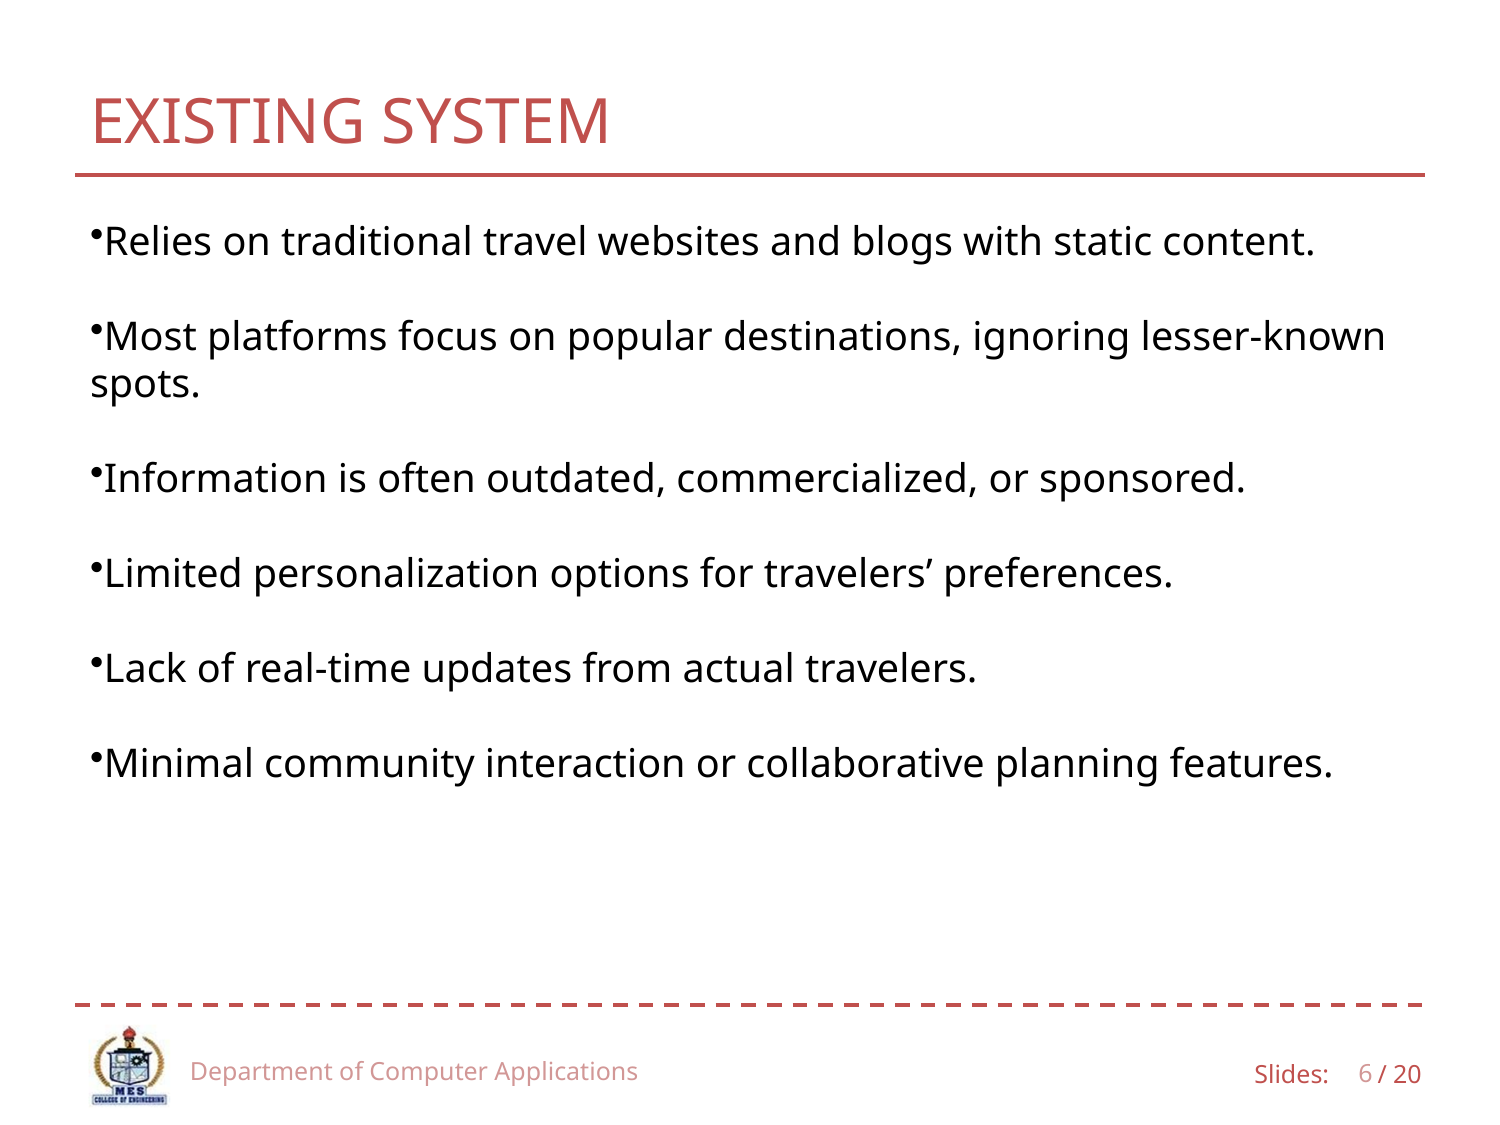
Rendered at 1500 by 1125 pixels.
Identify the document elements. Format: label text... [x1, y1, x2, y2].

list Relies on traditional travel websites and blogs with static content. Most platforms focus on popular destinations, ignoring lesser-known spots. Information is often outdated, commercialized, or sponsored. Limited personalization options for travelers’ preferences. Lack of real-time updates from actual travelers. Minimal community interaction or collaborative planning features. [75, 160, 1475, 841]
picture [87, 1023, 171, 1109]
slide_number 6 [1325, 1044, 1388, 1105]
footer Department of Computer Applications [174, 1042, 675, 1103]
title EXISTING SYSTEM [73, 48, 1427, 189]
